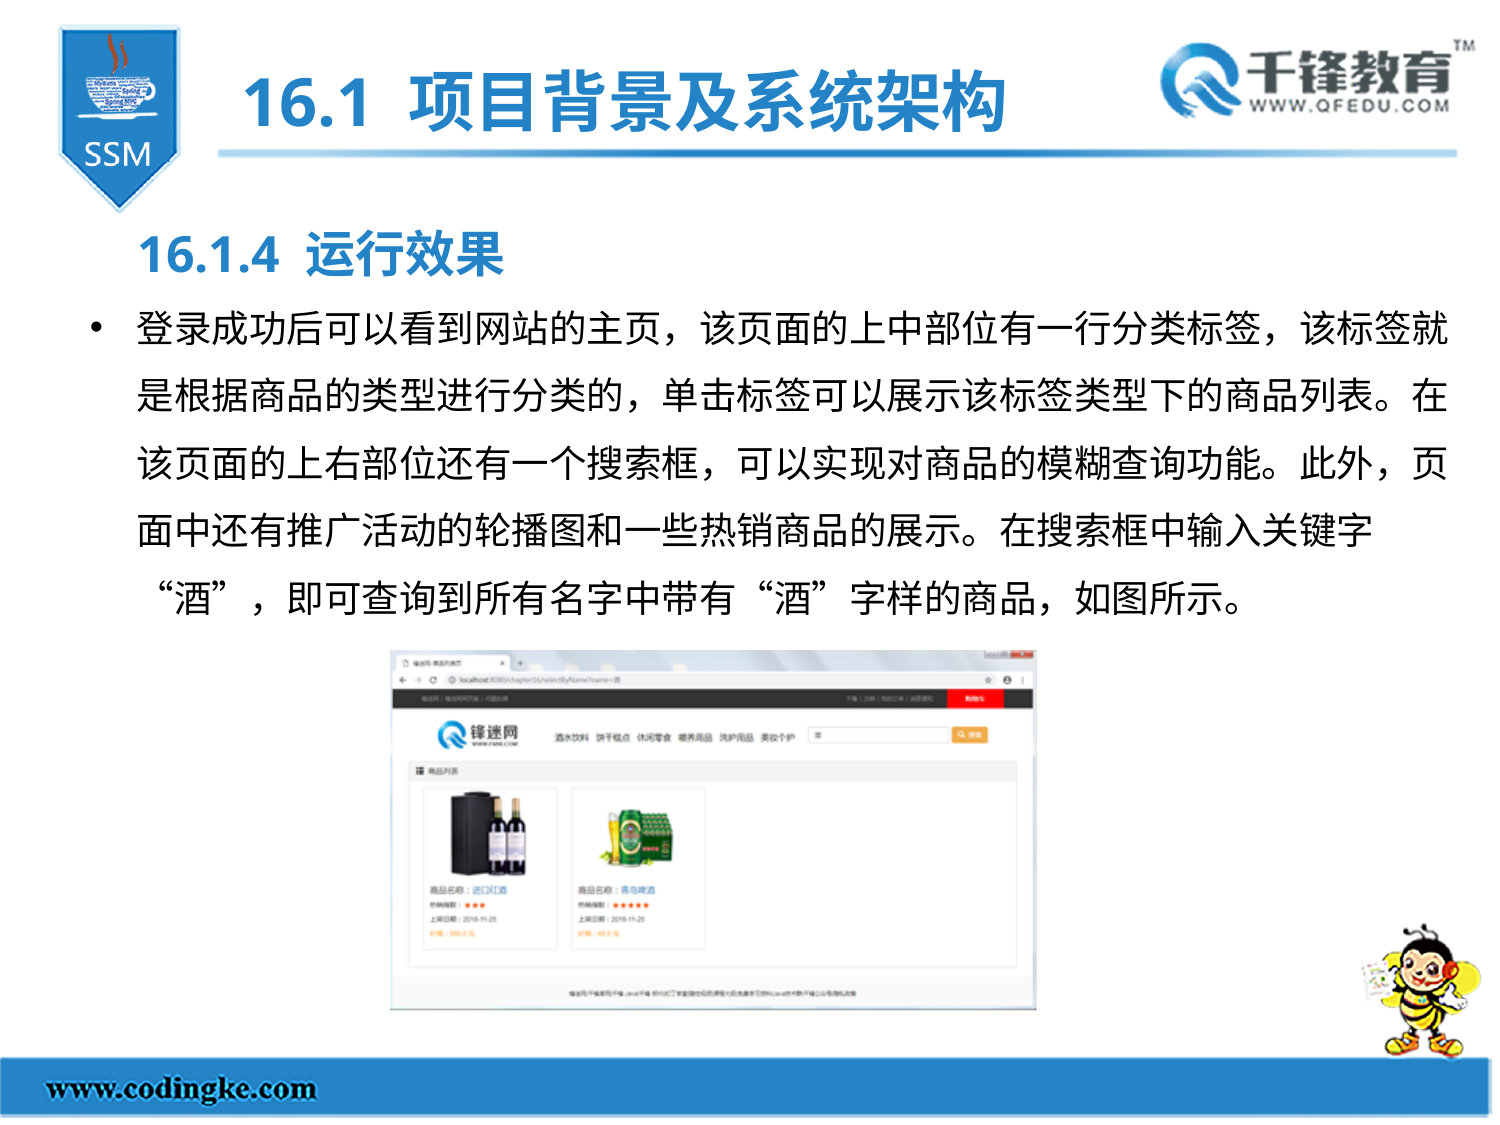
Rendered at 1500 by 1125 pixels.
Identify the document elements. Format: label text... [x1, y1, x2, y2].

picture [0, 627, 1500, 1125]
text_box 登录成功后可以看到网站的主页，该页面的上中部位有一行分类标签，该标签就是根据商品的类型进行分类的，单击标签可以展示该标签类型下的商品列表。在该页面的上右部位还有一个搜索框，可以实现对商品的模糊查询功能。此外，页面中还有推广活动的轮播图和一些热销商品的展示。在搜索框中输入关键字“酒”，即可查询到所有名字中带有“酒”字样的商品，如图所示。 [0, 274, 1500, 627]
picture [0, 0, 1500, 274]
text_box 16.1 项目背景及系统架构 [226, 53, 1038, 146]
text_box 16.1.4 运行效果 [122, 215, 879, 274]
